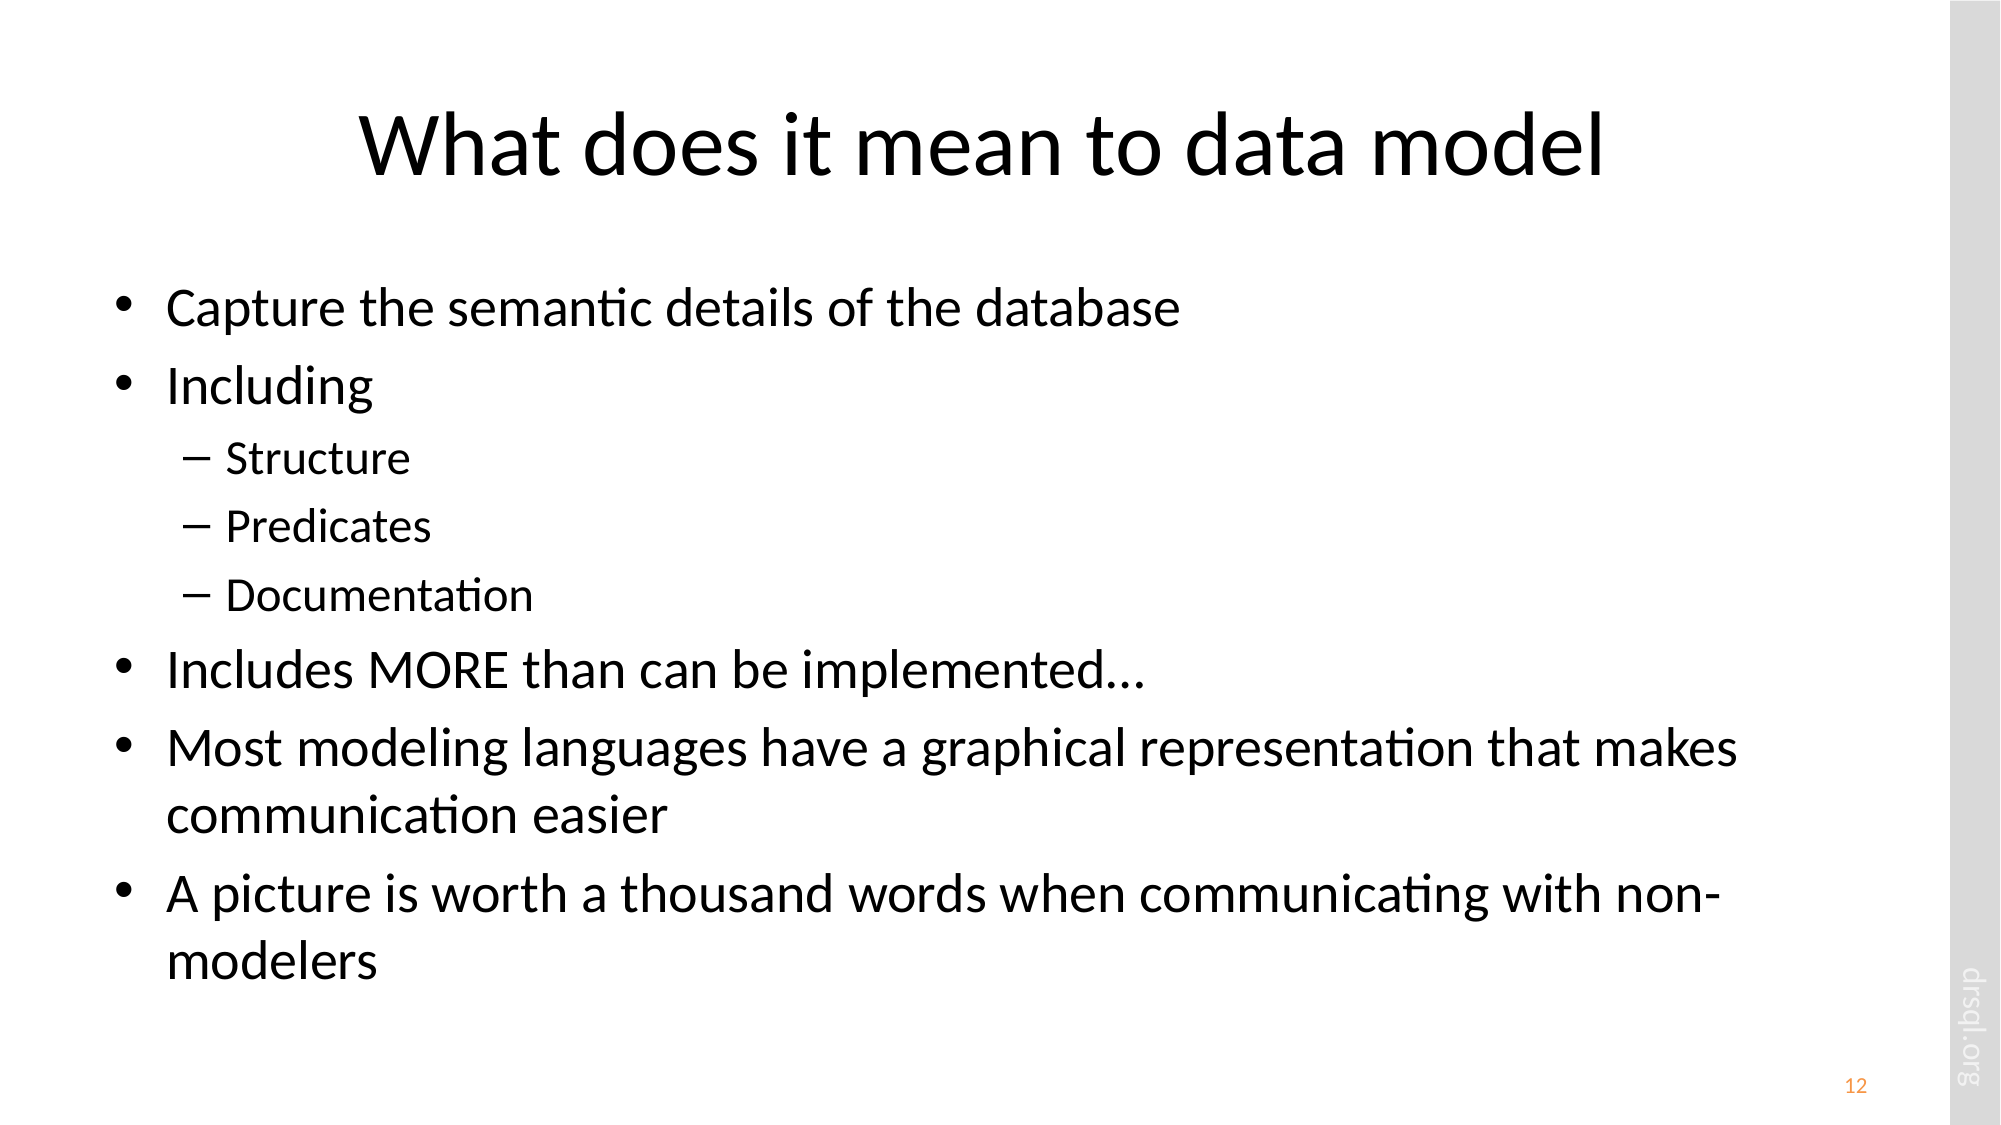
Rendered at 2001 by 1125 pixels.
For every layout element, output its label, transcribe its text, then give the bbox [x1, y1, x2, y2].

list Capture the semantic details of the database Including Structure Predicates Documentation Includes MORE than can be implemented… Most modeling languages have a graphical representation that makes communication easier A picture is worth a thousand words when communicating with non-modelers [99, 262, 1800, 1005]
title What does it mean to data model [99, 45, 1867, 233]
